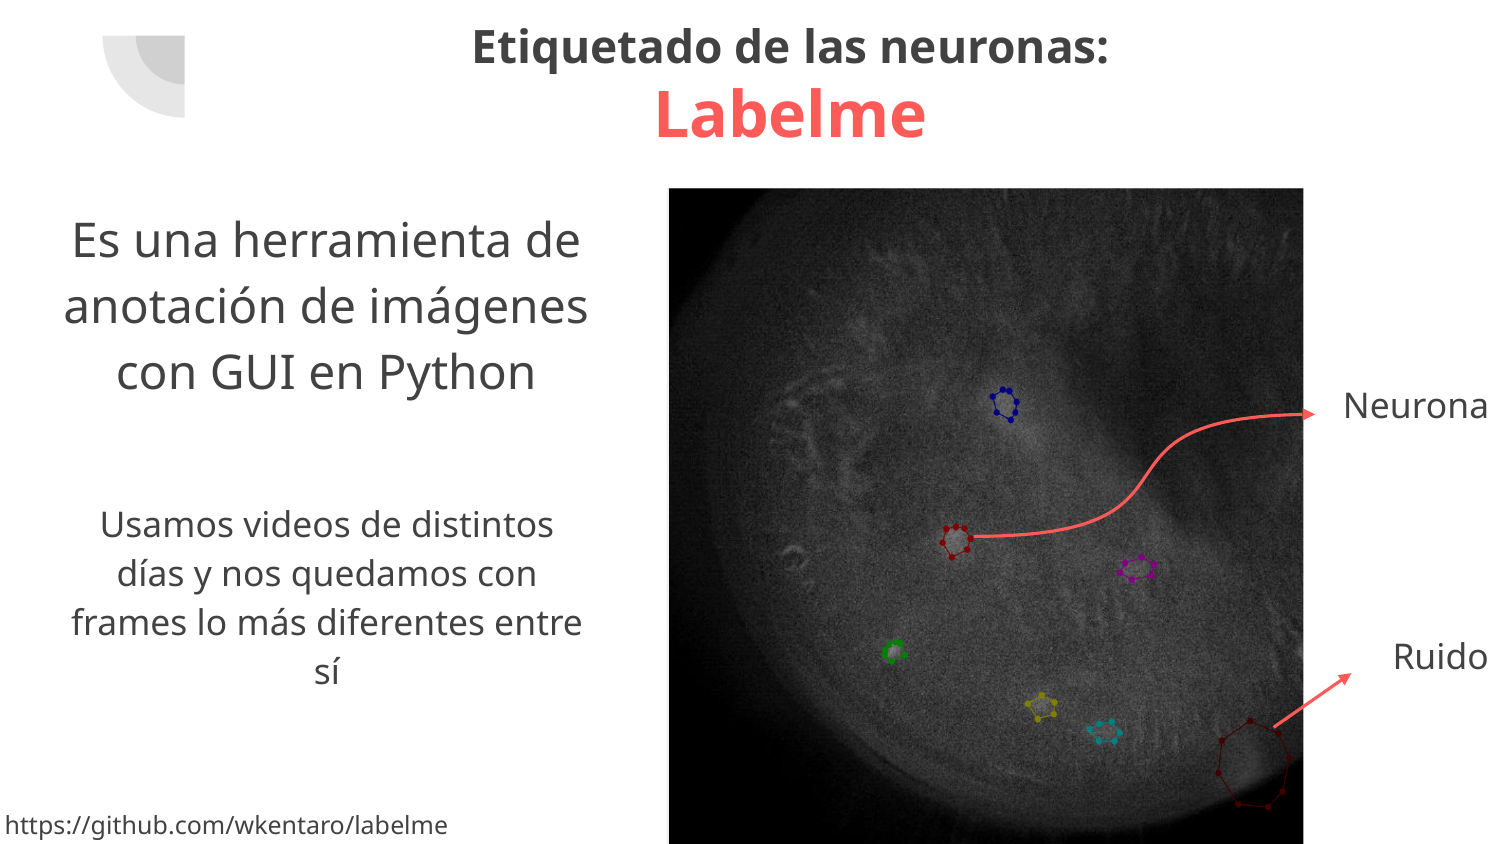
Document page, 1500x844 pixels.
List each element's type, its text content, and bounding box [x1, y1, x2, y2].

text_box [666, 188, 1500, 844]
text_box Usamos videos de distintos días y nos quedamos con frames lo más diferentes entre sí [51, 481, 603, 707]
title Etiquetado de las neuronas: Labelme [213, 2, 1368, 167]
text_box https://github.com/wkentaro/labelme [0, 794, 529, 844]
list Es una herramienta de anotación de imágenes con GUI en Python [26, 185, 627, 463]
